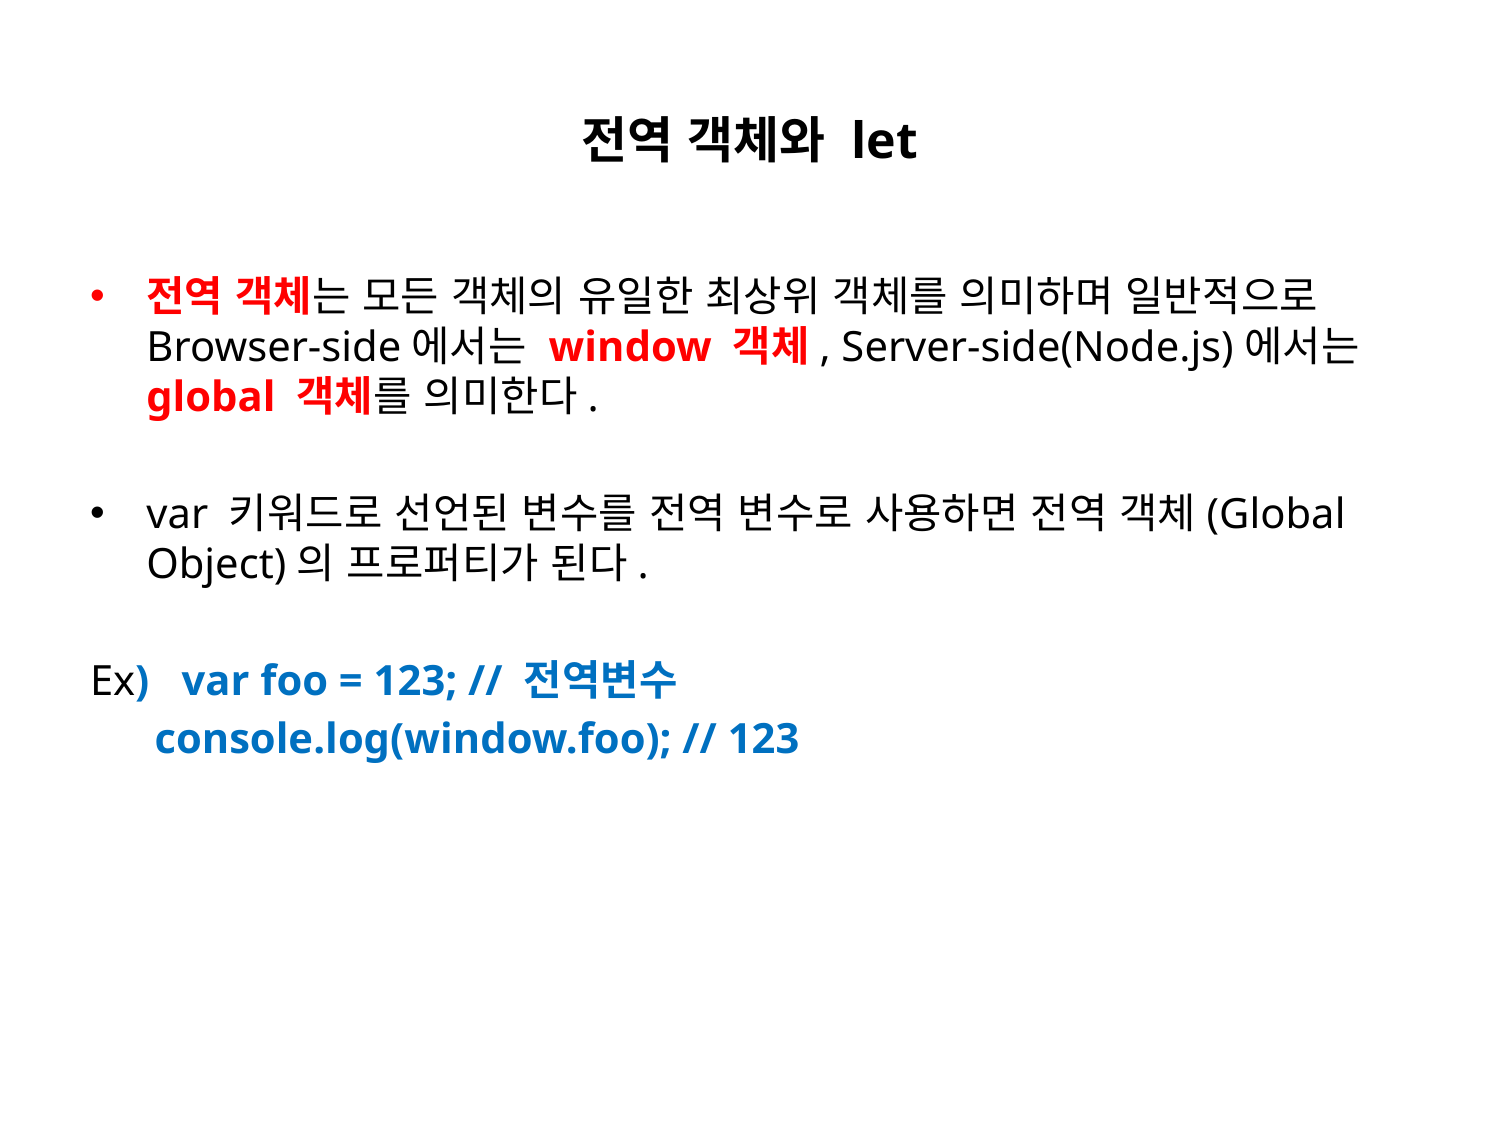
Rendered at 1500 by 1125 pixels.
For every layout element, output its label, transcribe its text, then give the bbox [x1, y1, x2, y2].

title 전역 객체와 let [75, 45, 1425, 233]
list 전역 객체는 모든 객체의 유일한 최상위 객체를 의미하며 일반적으로 Browser-side에서는 window 객체, Server-side(Node.js)에서는 global 객체를 의미한다. var 키워드로 선언된 변수를 전역 변수로 사용하면 전역 객체(Global Object)의 프로퍼티가 된다. Ex) var foo = 123; // 전역변수 console.log(window.foo); // 123 [75, 262, 1425, 1005]
